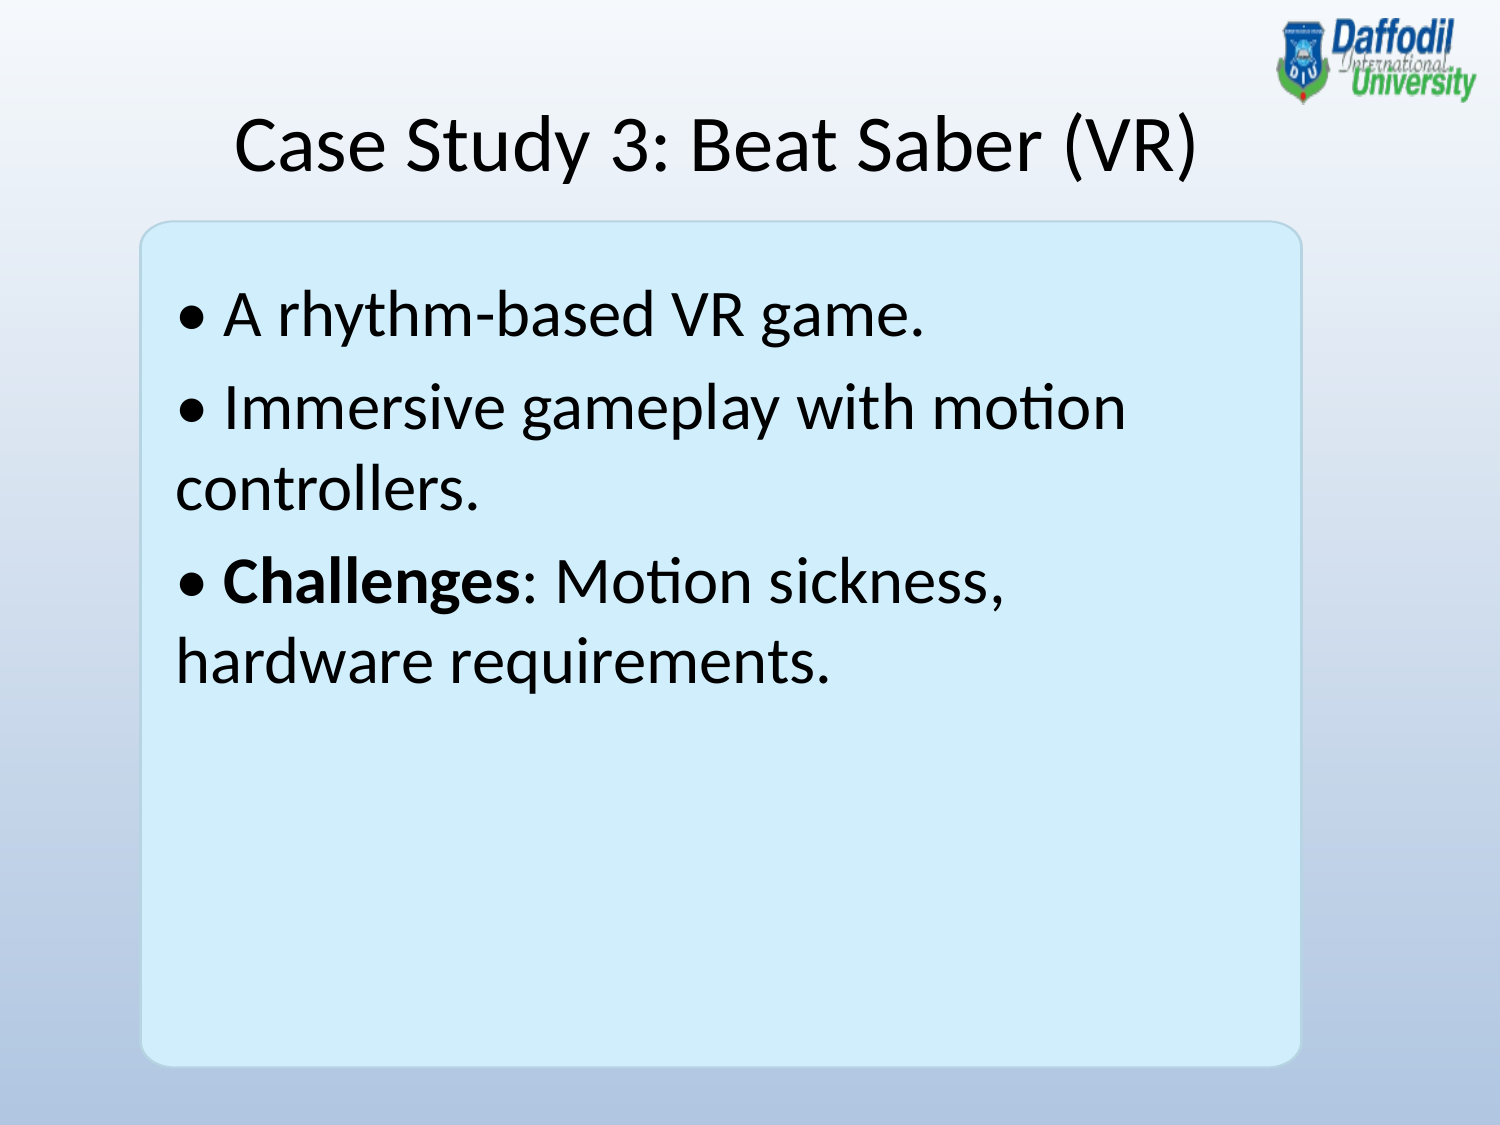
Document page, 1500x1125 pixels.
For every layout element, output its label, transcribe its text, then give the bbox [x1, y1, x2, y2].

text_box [138, 220, 1304, 1069]
text_box Case Study 3: Beat Saber (VR) [160, 45, 1275, 218]
text_box [1275, 18, 1477, 105]
